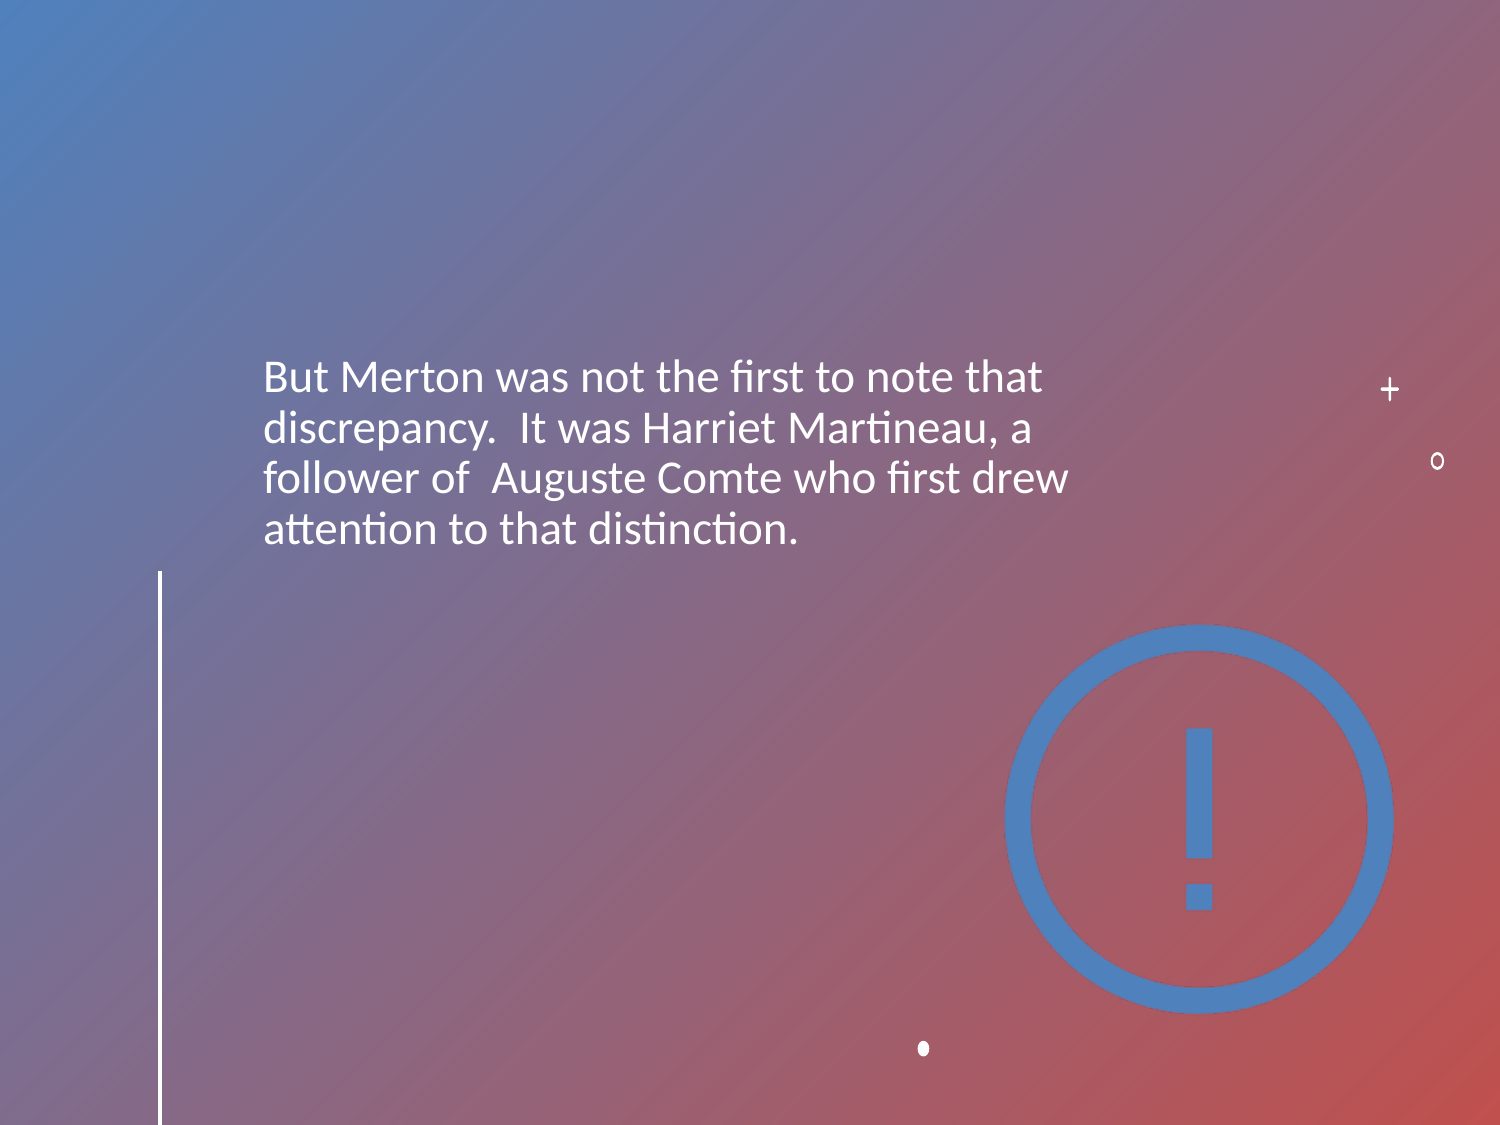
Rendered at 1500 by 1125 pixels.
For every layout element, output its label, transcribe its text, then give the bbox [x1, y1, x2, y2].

picture [953, 573, 1451, 1071]
title But Merton was not the first to note that discrepancy. It was Harriet Martineau, a follower of Auguste Comte who first drew attention to that distinction. [248, 96, 1188, 563]
text_box [0, 0, 1500, 1125]
text_box [1380, 376, 1400, 402]
text_box [917, 1040, 930, 1057]
text_box [1430, 452, 1445, 470]
